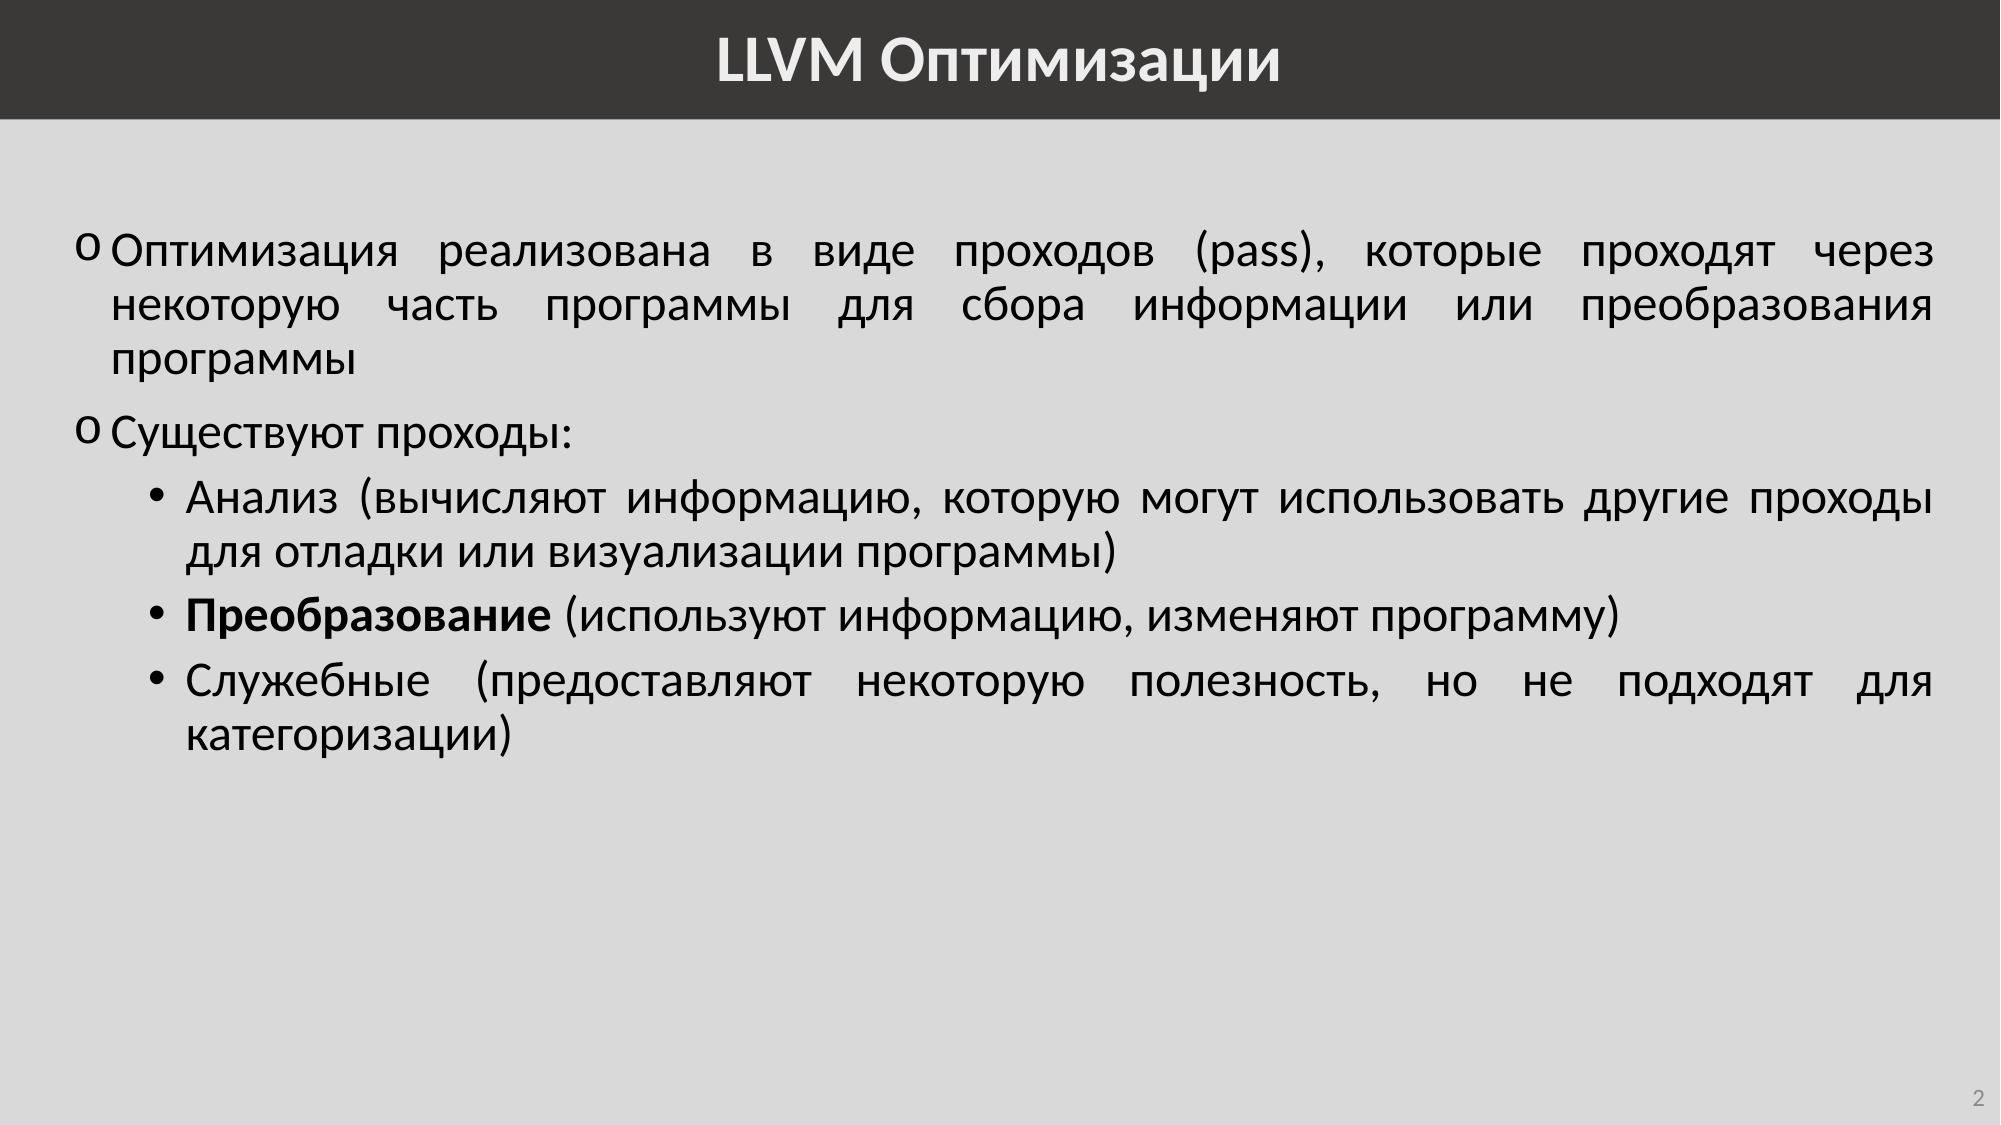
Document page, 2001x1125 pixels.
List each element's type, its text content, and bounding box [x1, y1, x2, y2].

title LLVM Оптимизации [0, 0, 2000, 120]
list Оптимизация реализована в виде проходов (pass), которые проходят через некоторую часть программы для сбора информации или преобразования программы Существуют проходы: Анализ (вычисляют информацию, которую могут использовать другие проходы для отладки или визуализации программы) Преобразование (используют информацию, изменяют программу) Служебные (предоставляют некоторую полезность, но не подходят для категоризации) [58, 215, 1950, 973]
slide_number 2 [1931, 1066, 2000, 1125]
